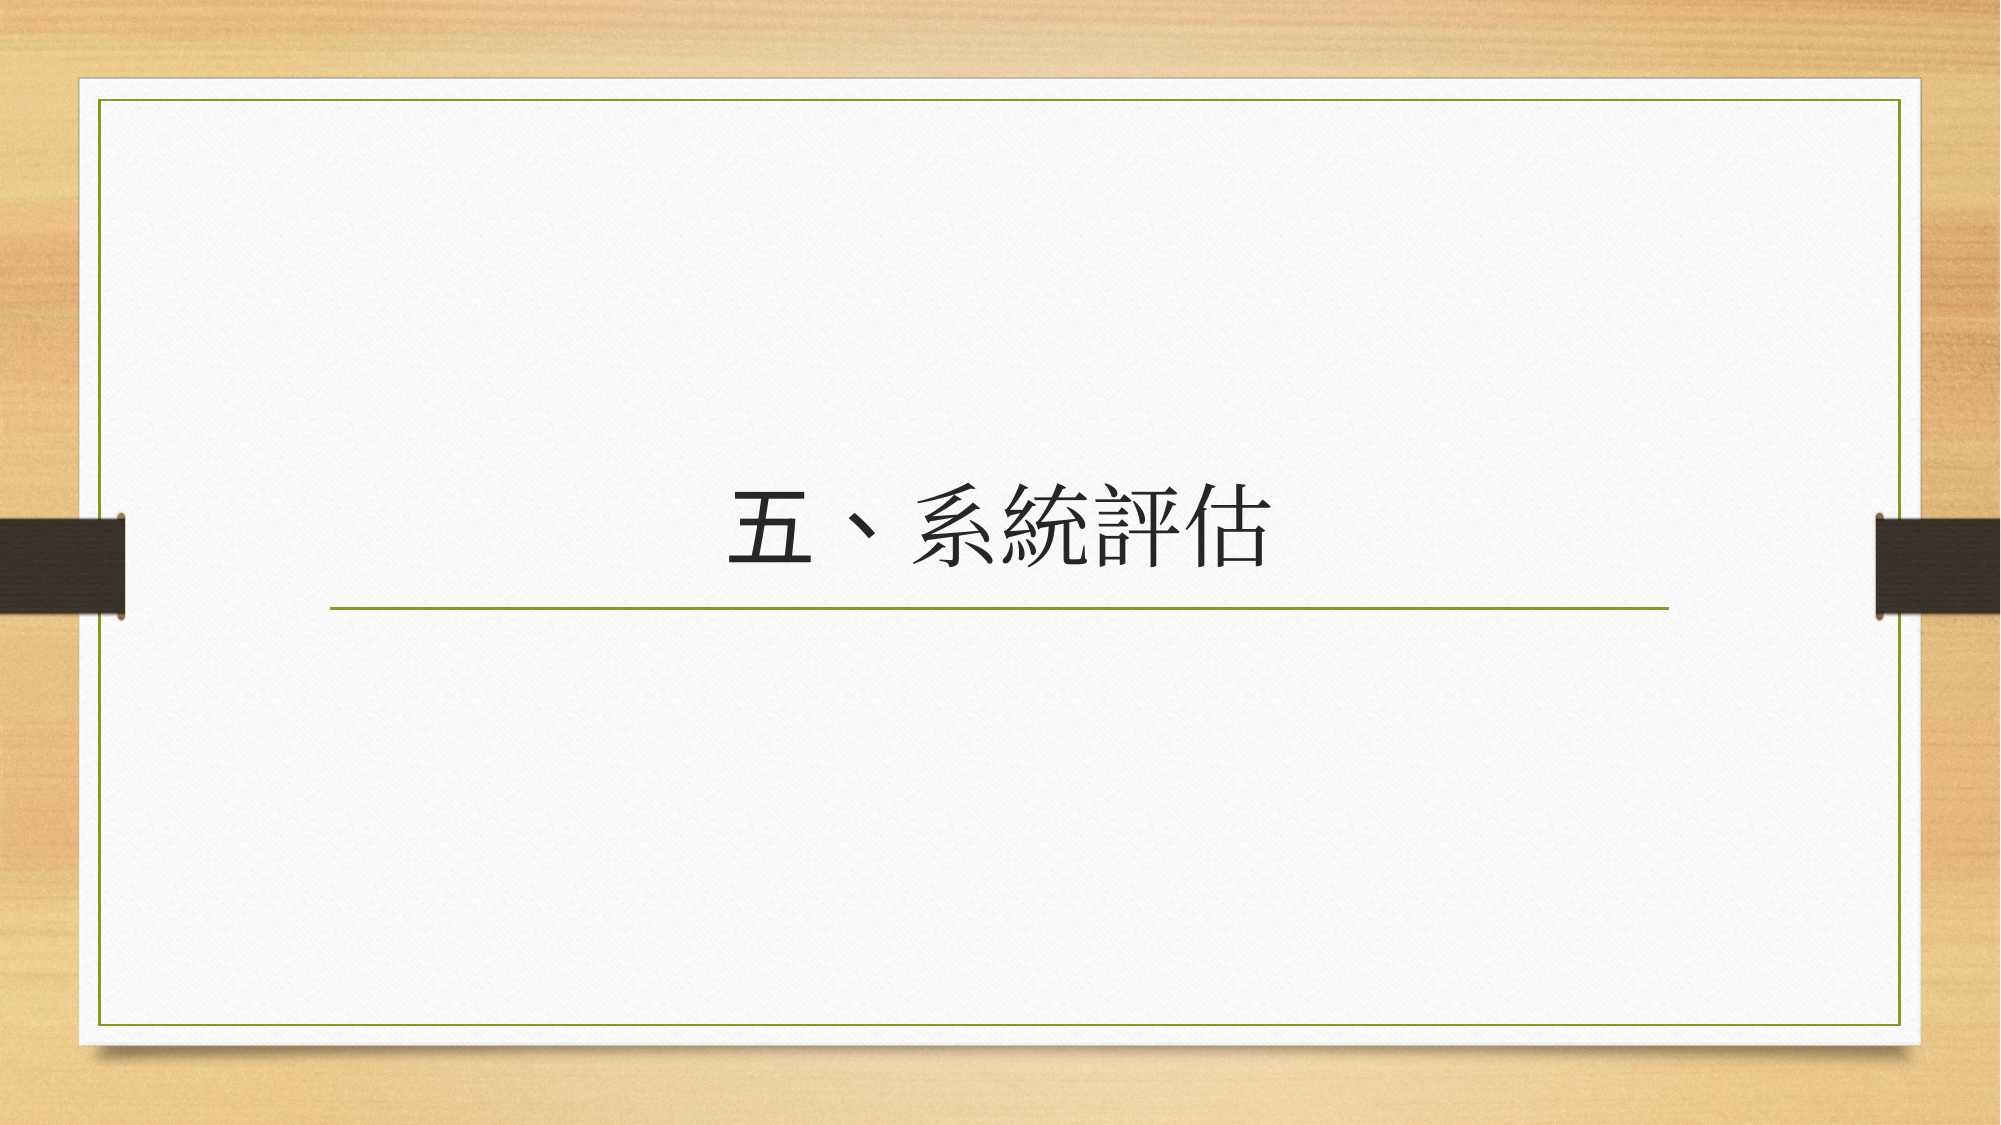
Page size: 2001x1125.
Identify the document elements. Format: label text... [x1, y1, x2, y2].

picture [0, 0, 2001, 1125]
title 五、系統評估 [330, 287, 1669, 587]
